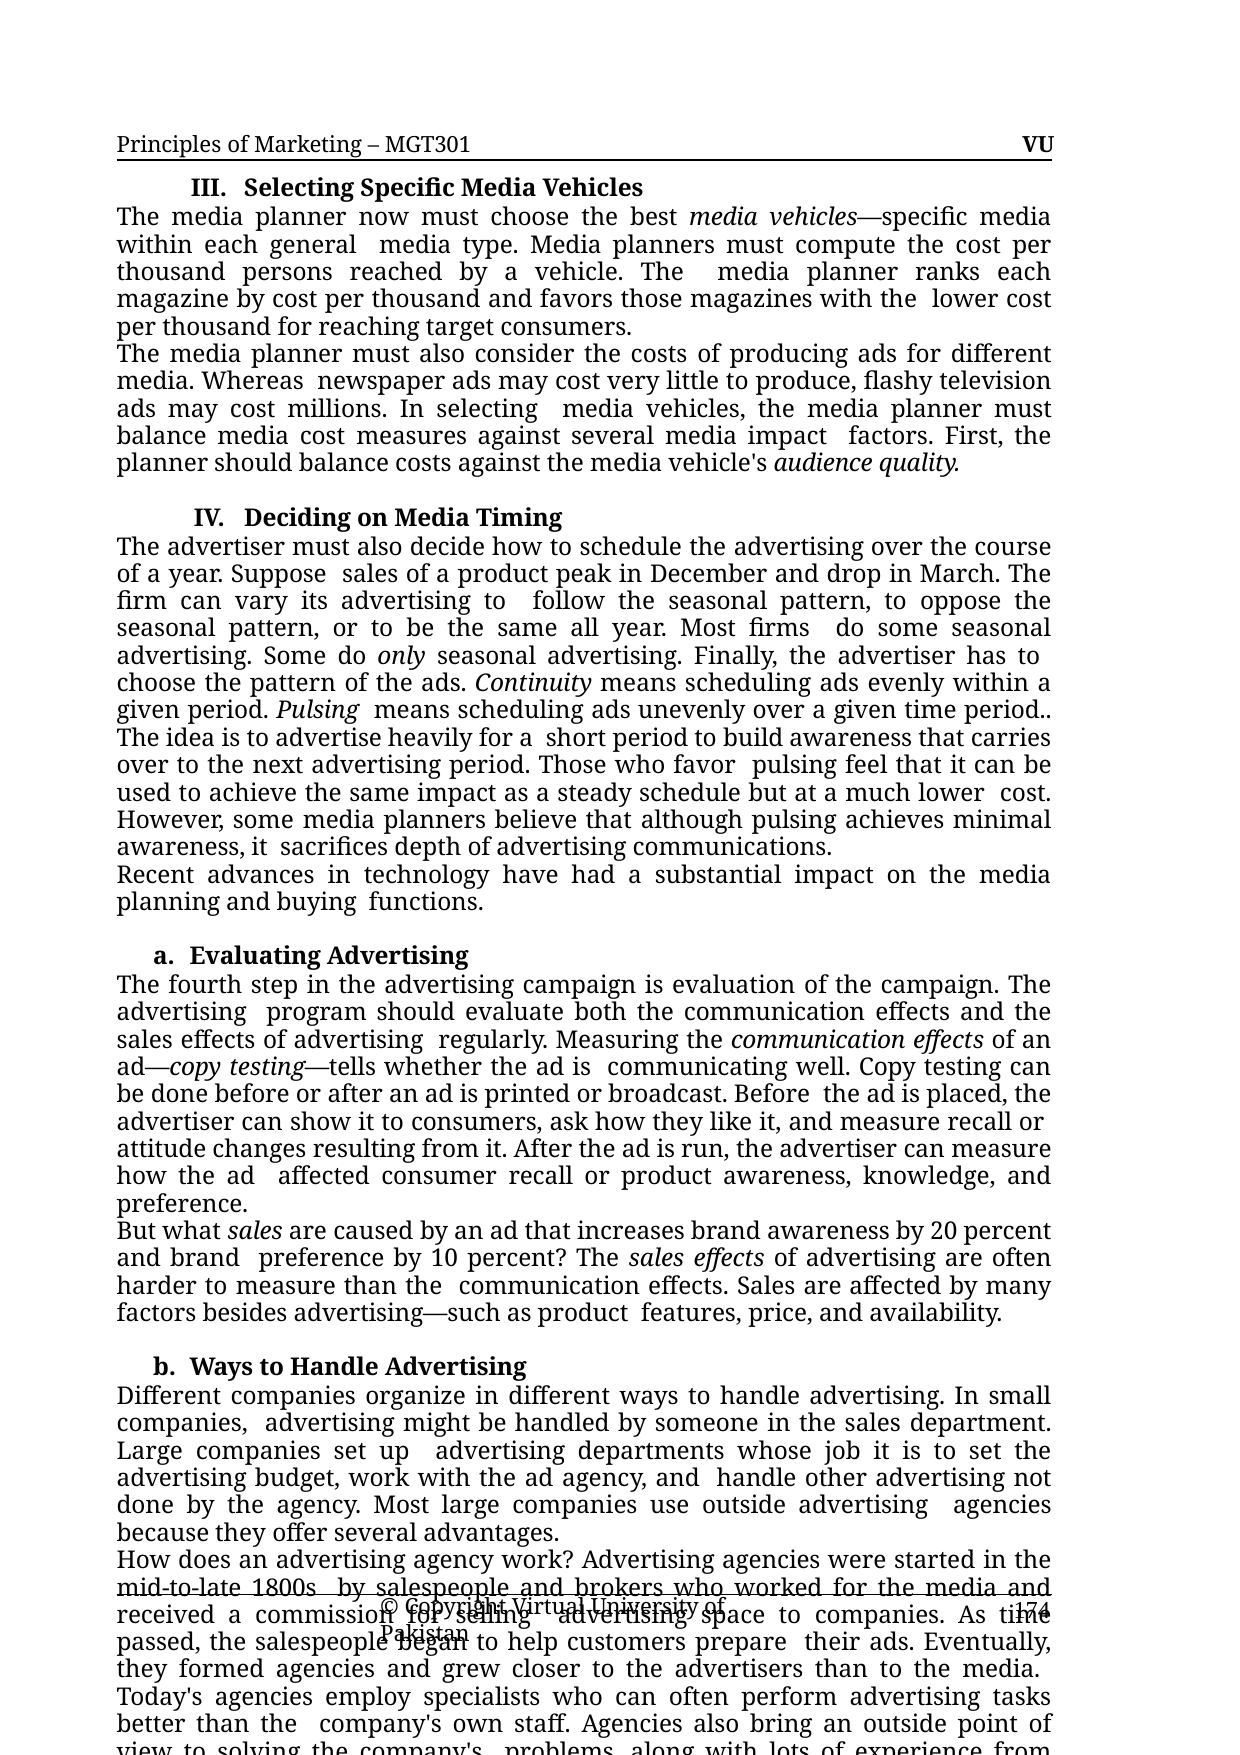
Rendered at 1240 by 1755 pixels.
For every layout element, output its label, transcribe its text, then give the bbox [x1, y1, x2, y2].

text_box Principles of Marketing – MGT301 VU Selecting Specific Media Vehicles The media planner now must choose the best media vehicles—specific media within each general media type. Media planners must compute the cost per thousand persons reached by a vehicle. The media planner ranks each magazine by cost per thousand and favors those magazines with the lower cost per thousand for reaching target consumers. The media planner must also consider the costs of producing ads for different media. Whereas newspaper ads may cost very little to produce, flashy television ads may cost millions. In selecting media vehicles, the media planner must balance media cost measures against several media impact factors. First, the planner should balance costs against the media vehicle's audience quality. Deciding on Media Timing The advertiser must also decide how to schedule the advertising over the course of a year. Suppose sales of a product peak in December and drop in March. The firm can vary its advertising to follow the seasonal pattern, to oppose the seasonal pattern, or to be the same all year. Most firms do some seasonal advertising. Some do only seasonal advertising. Finally, the advertiser has to choose the pattern of the ads. Continuity means scheduling ads evenly within a given period. Pulsing means scheduling ads unevenly over a given time period.. The idea is to advertise heavily for a short period to build awareness that carries over to the next advertising period. Those who favor pulsing feel that it can be used to achieve the same impact as a steady schedule but at a much lower cost. However, some media planners believe that although pulsing achieves minimal awareness, it sacrifices depth of advertising communications. Recent advances in technology have had a substantial impact on the media planning and buying functions. Evaluating Advertising The fourth step in the advertising campaign is evaluation of the campaign. The advertising program should evaluate both the communication effects and the sales effects of advertising regularly. Measuring the communication effects of an ad—copy testing—tells whether the ad is communicating well. Copy testing can be done before or after an ad is printed or broadcast. Before the ad is placed, the advertiser can show it to consumers, ask how they like it, and measure recall or attitude changes resulting from it. After the ad is run, the advertiser can measure how the ad affected consumer recall or product awareness, knowledge, and preference. But what sales are caused by an ad that increases brand awareness by 20 percent and brand preference by 10 percent? The sales effects of advertising are often harder to measure than the communication effects. Sales are affected by many factors besides advertising—such as product features, price, and availability. Ways to Handle Advertising Different companies organize in different ways to handle advertising. In small companies, advertising might be handled by someone in the sales department. Large companies set up advertising departments whose job it is to set the advertising budget, work with the ad agency, and handle other advertising not done by the agency. Most large companies use outside advertising agencies because they offer several advantages. How does an advertising agency work? Advertising agencies were started in the mid-to-late 1800s by salespeople and brokers who worked for the media and received a commission for selling advertising space to companies. As time passed, the salespeople began to help customers prepare their ads. Eventually, they formed agencies and grew closer to the advertisers than to the media. Today's agencies employ specialists who can often perform advertising tasks better than the company's own staff. Agencies also bring an outside point of view to solving the company's problems, along with lots of experience from working with different clients and situations. Thus, today, even companies with strong advertising departments of their own use advertising agencies. [114, 130, 1055, 1755]
